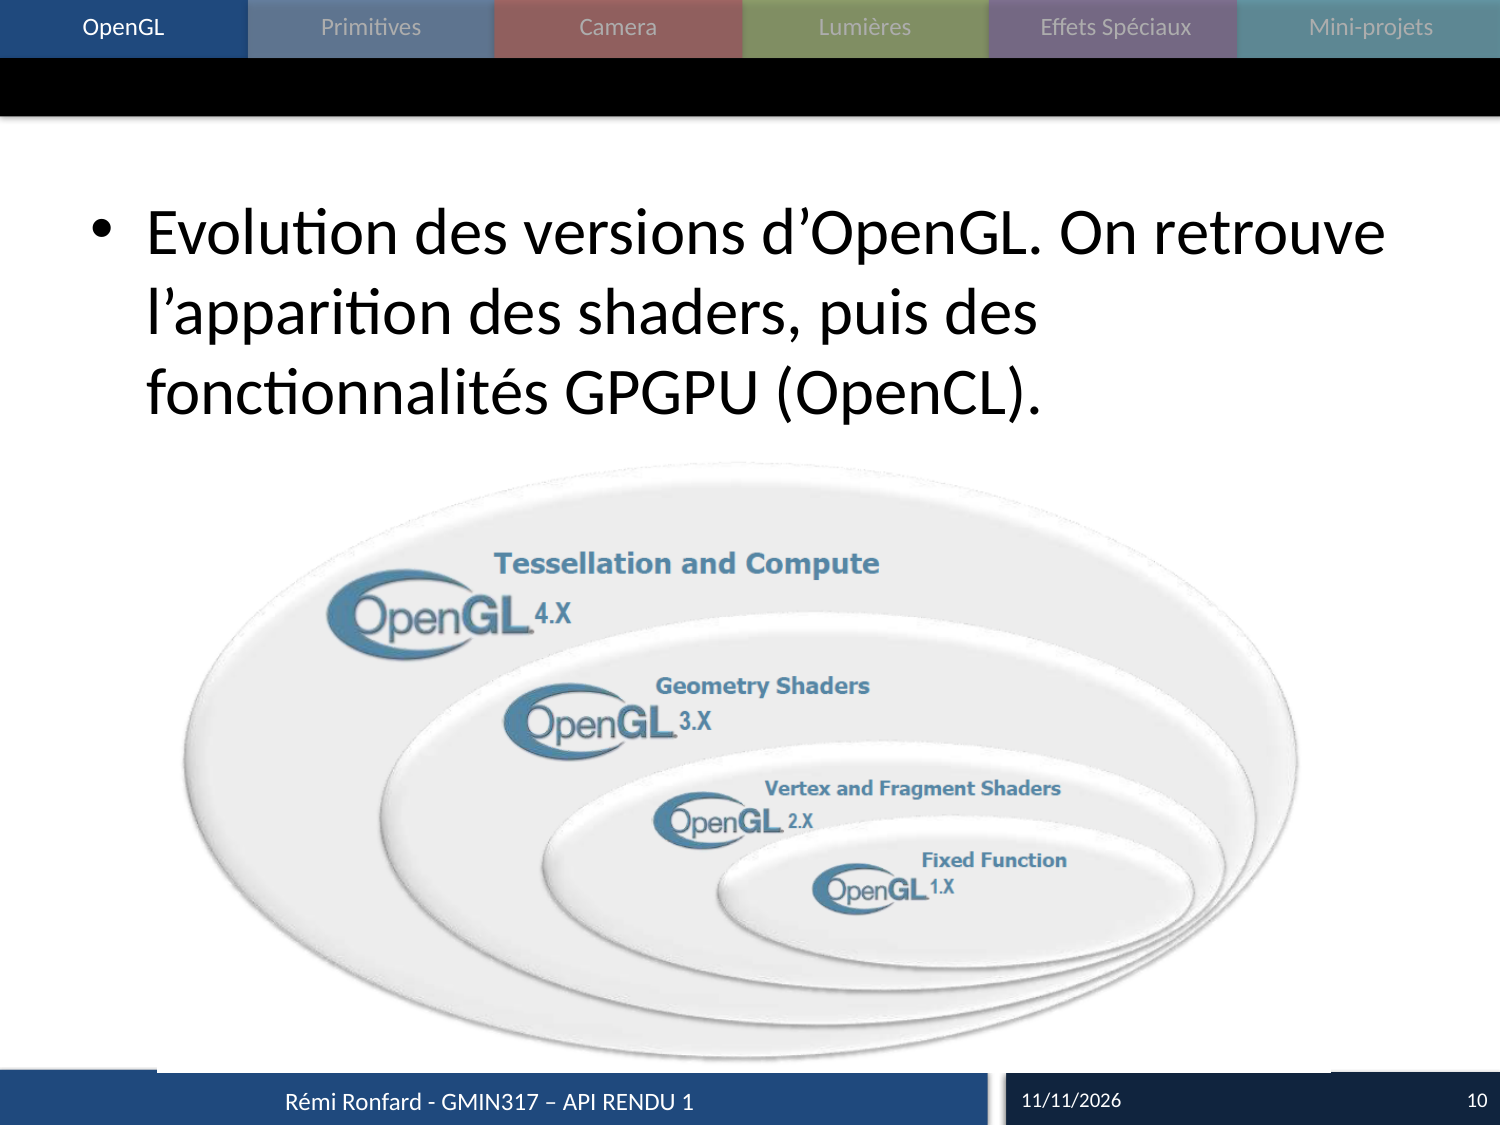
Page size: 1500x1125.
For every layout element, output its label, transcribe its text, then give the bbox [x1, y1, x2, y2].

footer Rémi Ronfard - GMIN317 – API RENDU 1 [0, 1072, 988, 1125]
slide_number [1006, 1082, 1153, 1125]
slide_number 10 [1153, 1071, 1500, 1125]
list Evolution des versions d’OpenGL. On retrouve l’apparition des shaders, puis des fonctionnalités GPGPU (OpenCL). [75, 179, 1425, 1005]
picture [157, 446, 1331, 1073]
